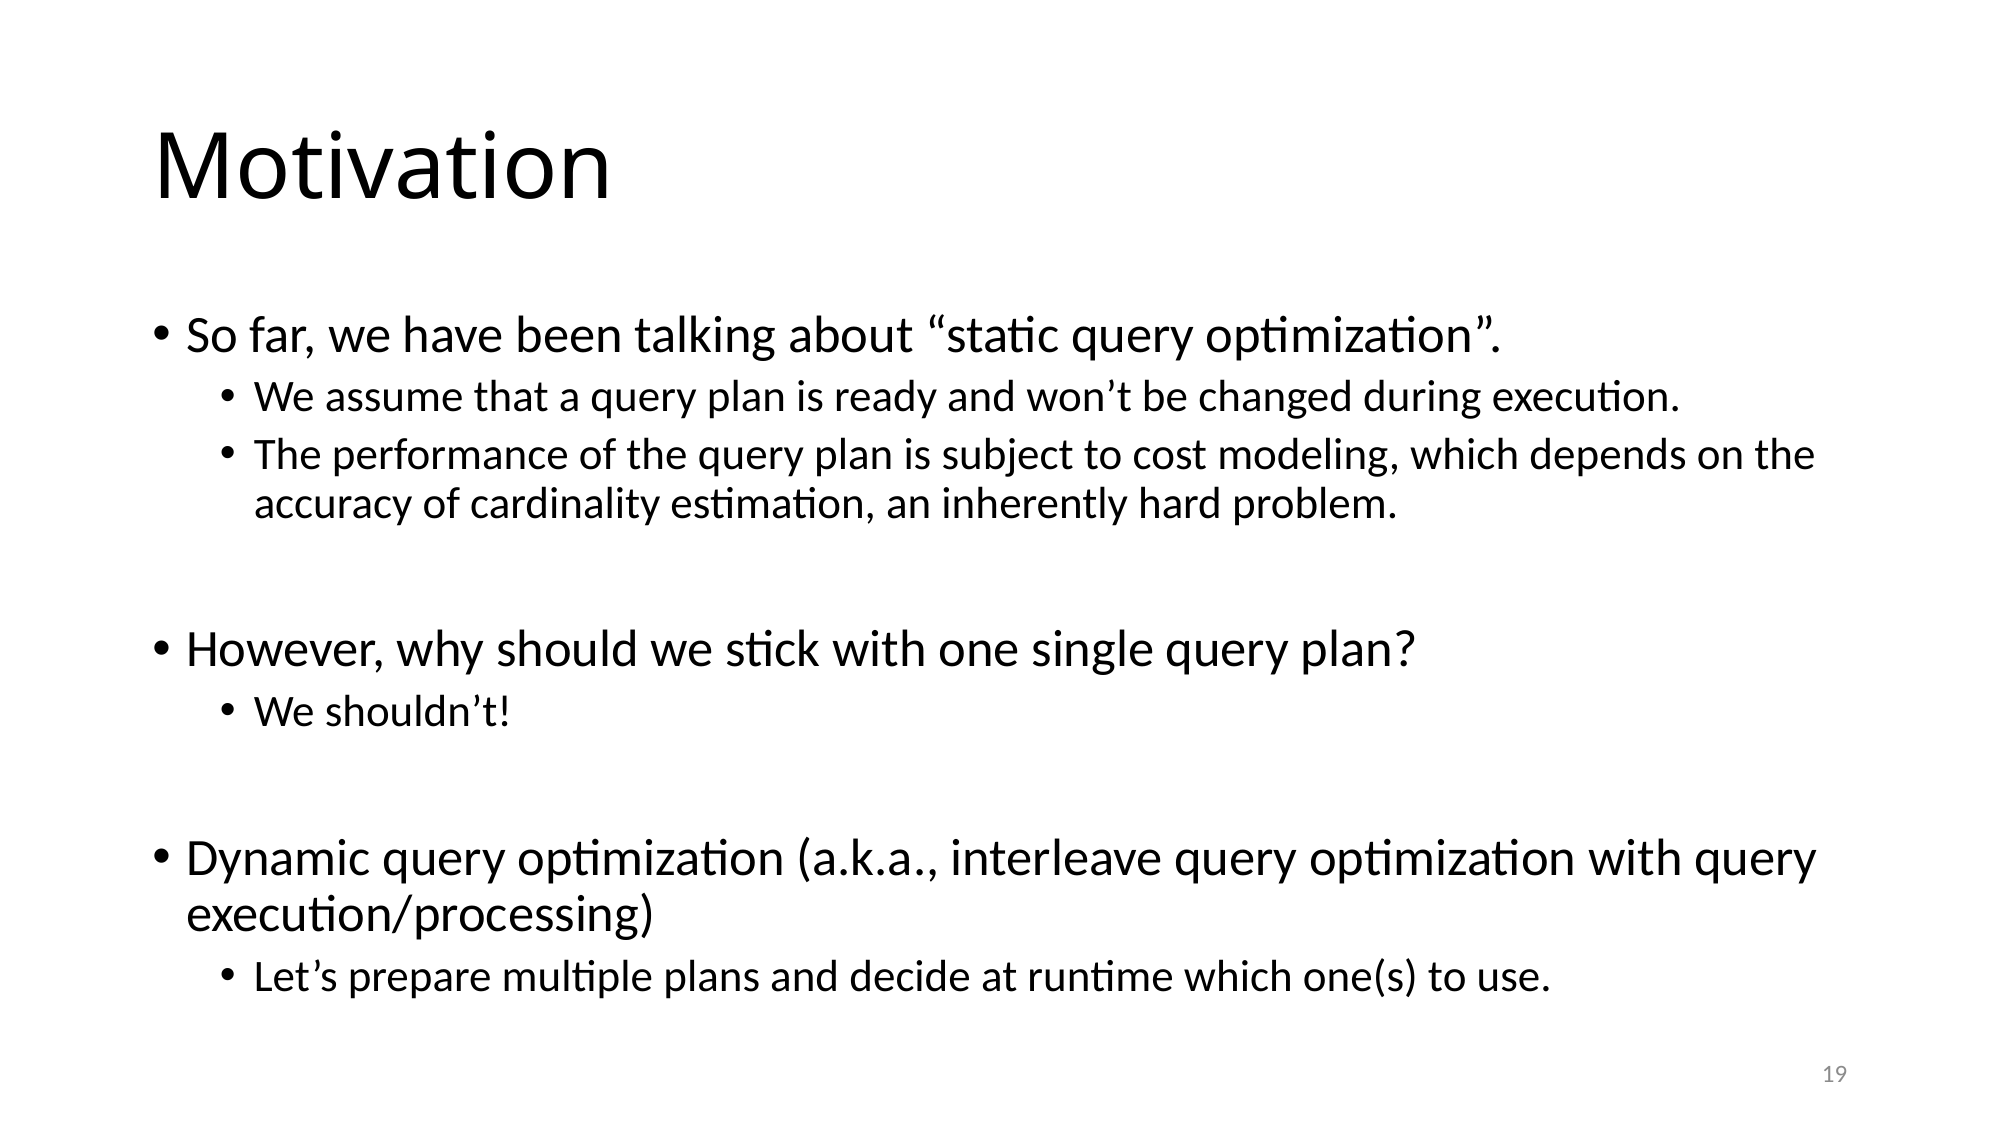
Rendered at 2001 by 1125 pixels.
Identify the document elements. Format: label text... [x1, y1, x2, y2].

title Motivation [137, 59, 1863, 278]
slide_number 19 [1412, 1042, 1863, 1103]
list So far, we have been talking about “static query optimization”. We assume that a query plan is ready and won’t be changed during execution. The performance of the query plan is subject to cost modeling, which depends on the accuracy of cardinality estimation, an inherently hard problem. However, why should we stick with one single query plan? We shouldn’t! Dynamic query optimization (a.k.a., interleave query optimization with query execution/processing) Let’s prepare multiple plans and decide at runtime which one(s) to use. [137, 299, 1910, 1014]
